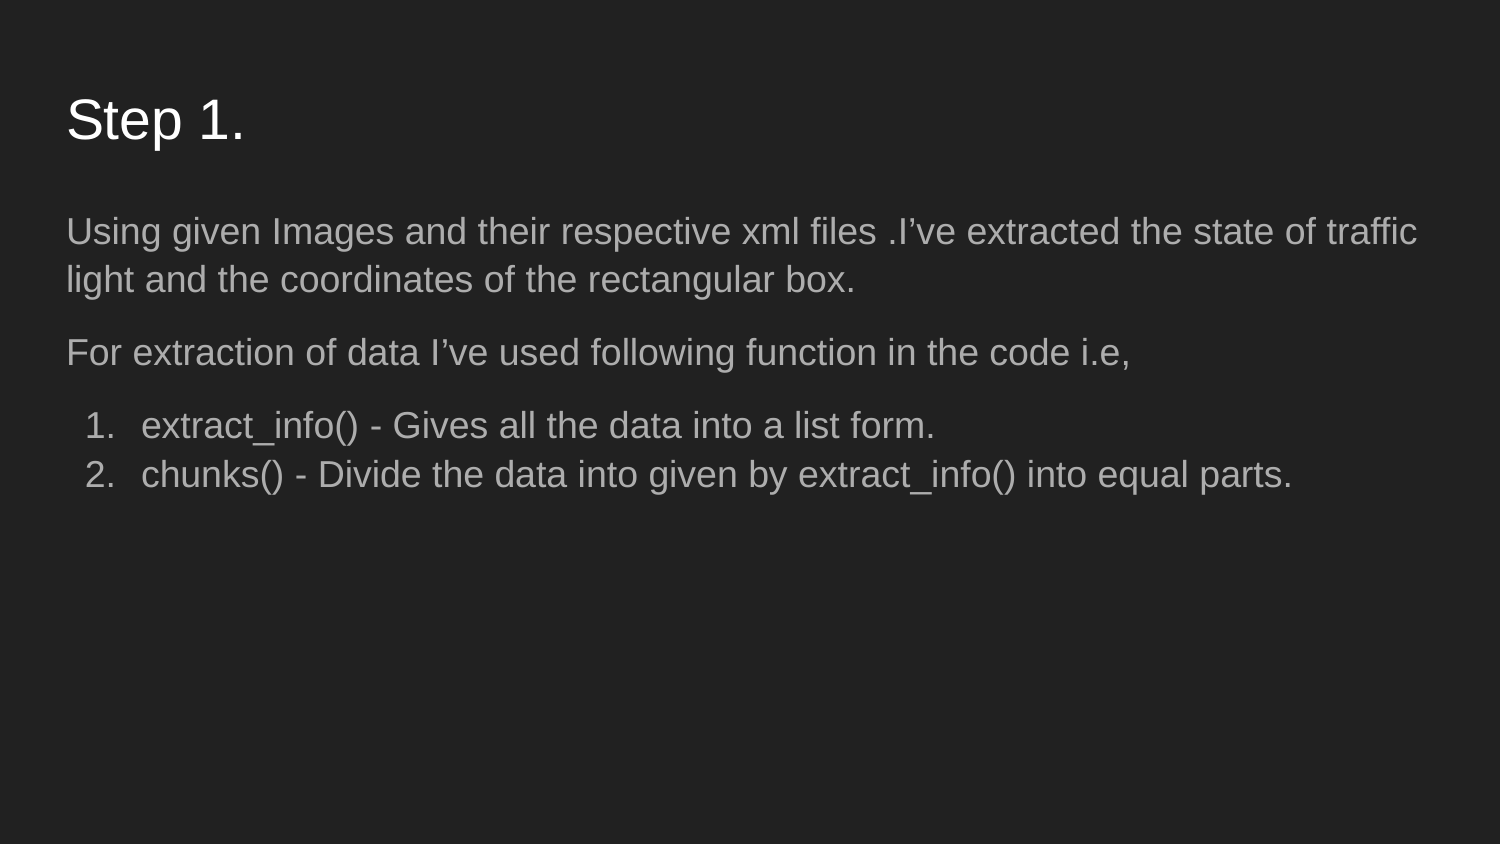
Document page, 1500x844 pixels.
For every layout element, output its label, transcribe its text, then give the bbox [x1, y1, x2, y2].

title Step 1. [51, 72, 1449, 167]
list Using given Images and their respective xml files .I’ve extracted the state of traffic light and the coordinates of the rectangular box. For extraction of data I’ve used following function in the code i.e, extract_info() - Gives all the data into a list form. chunks() - Divide the data into given by extract_info() into equal parts. [51, 189, 1449, 750]
